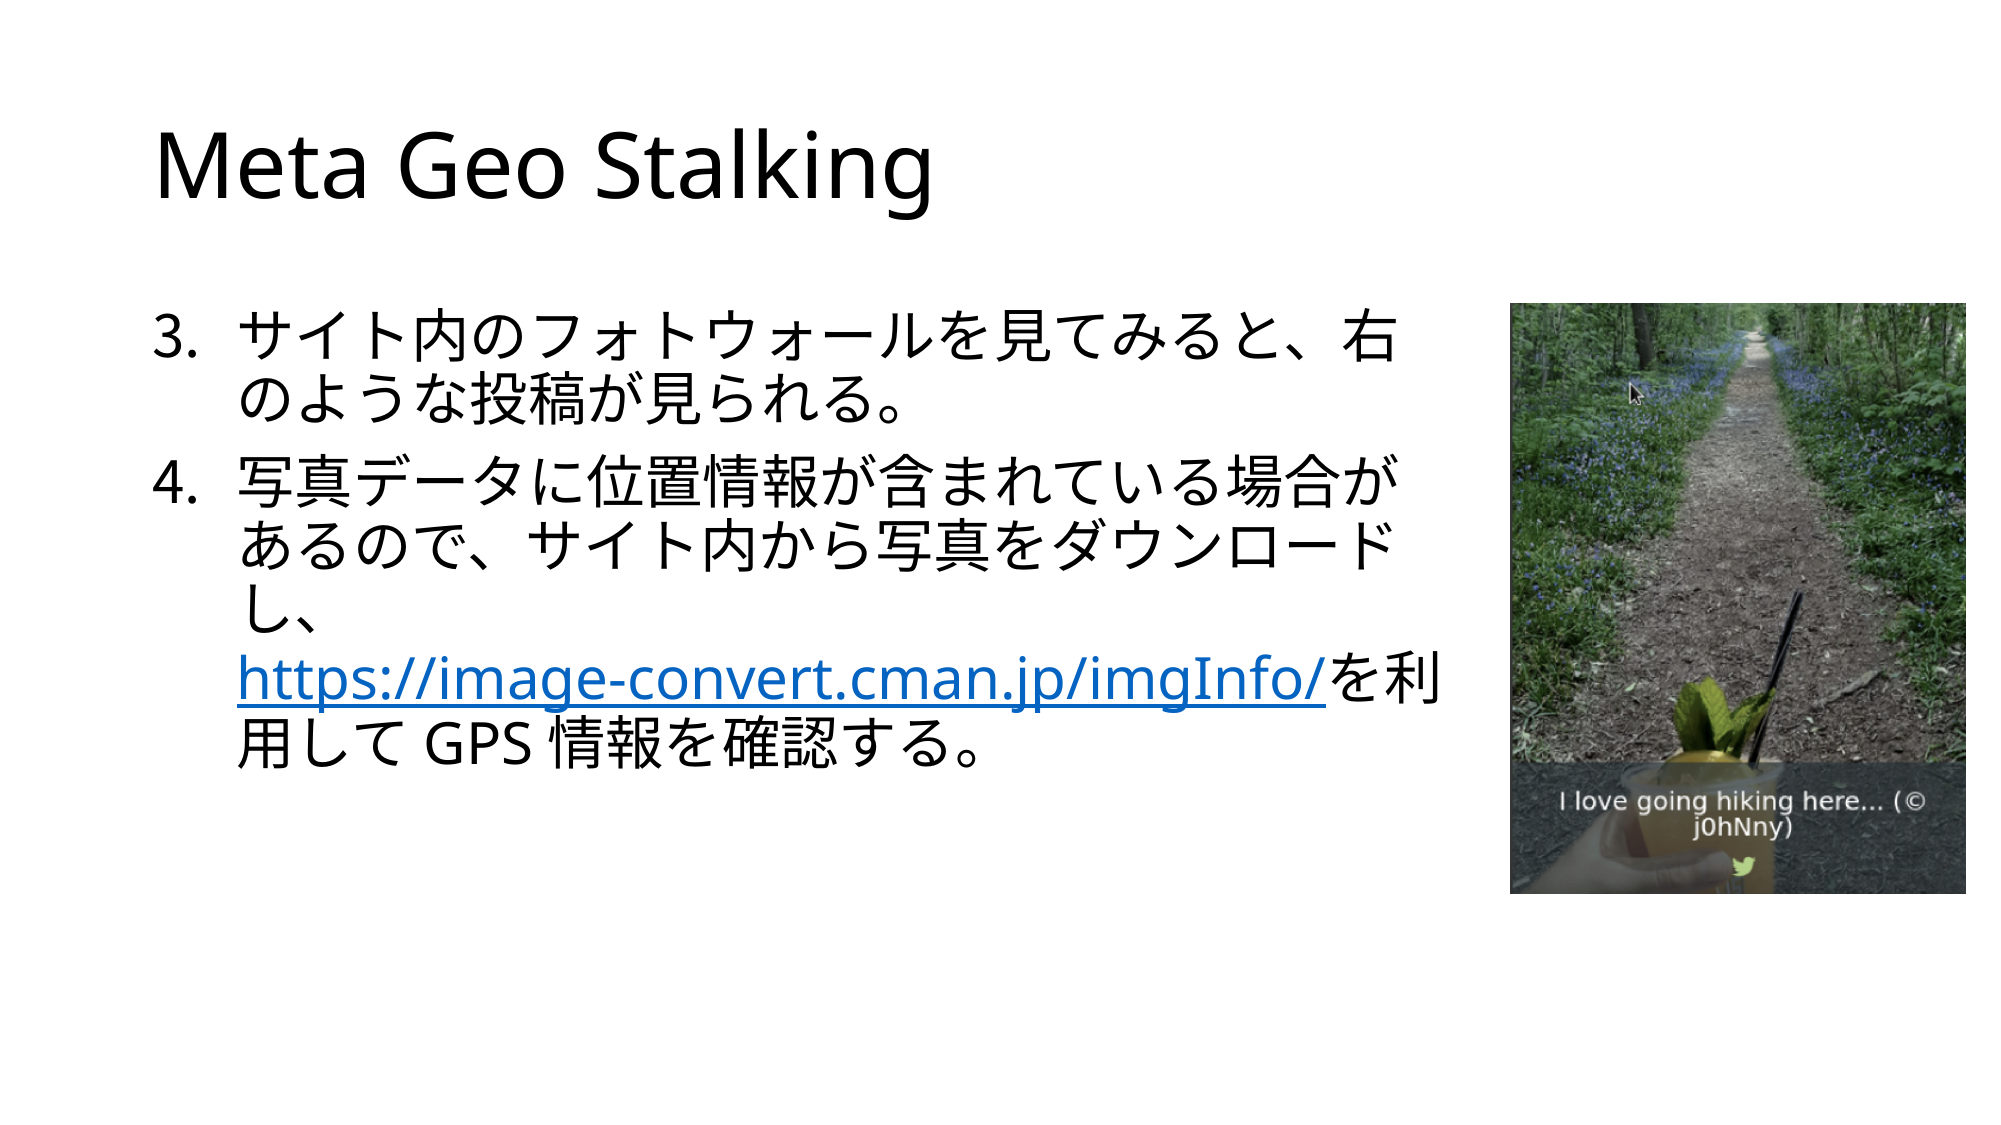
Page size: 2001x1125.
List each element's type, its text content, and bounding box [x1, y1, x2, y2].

list サイト内のフォトウォールを見てみると、右のような投稿が見られる。 写真データに位置情報が含まれている場合があるので、サイト内から写真をダウンロードし、https://image-convert.cman.jp/imgInfo/を利用してGPS情報を確認する。 [137, 299, 1469, 1014]
title Meta Geo Stalking [137, 59, 1863, 278]
picture [1510, 303, 1966, 894]
